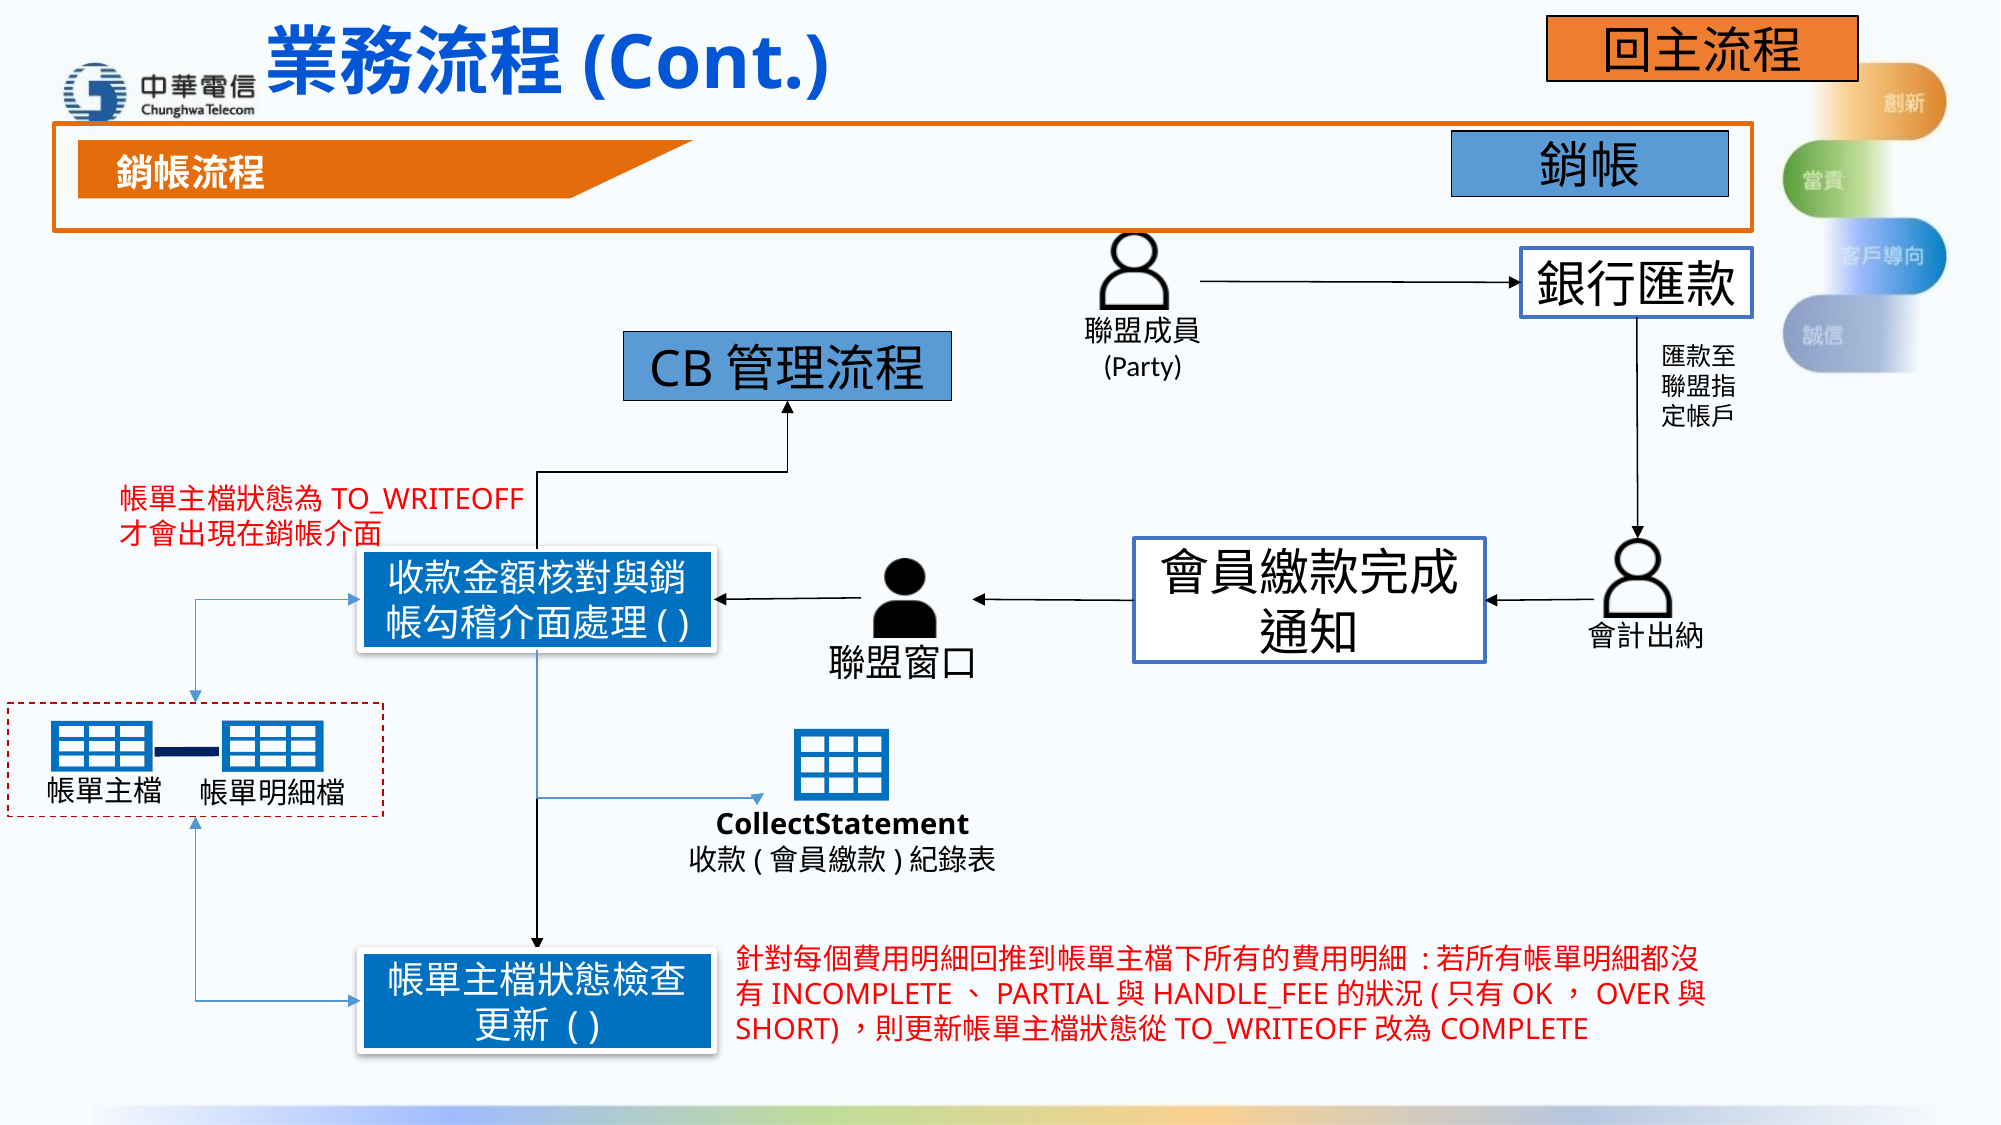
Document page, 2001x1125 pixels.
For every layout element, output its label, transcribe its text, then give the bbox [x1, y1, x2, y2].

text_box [7, 702, 384, 817]
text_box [1571, 538, 1721, 661]
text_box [195, 599, 361, 701]
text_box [685, 703, 1001, 902]
text_box 銀行匯款 [1519, 246, 1754, 319]
text_box CB管理流程 [623, 331, 952, 401]
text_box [1068, 230, 1218, 391]
table_cell 12 [584, 546, 589, 607]
text_box 針對每個費用明細回推到帳單主檔下所有的費用明細 :若所有帳單明細都沒有INCOMPLETE、PARTIAL與HANDLE_FEE的狀況(只有OK，OVER與SHORT)，則更新帳單主檔狀態從TO_WRITEOFF改為COMPLETE [720, 933, 1735, 1053]
text_box 銷帳流程 [101, 141, 282, 202]
text_box 帳單主檔狀態檢查更新 ( ) [357, 947, 717, 1054]
text_box 會員繳款完成通知 [1132, 536, 1487, 664]
text_box 回主流程 [1546, 15, 1858, 82]
table_cell 10 [1200, 283, 1218, 288]
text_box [195, 825, 361, 1002]
text_box 收款金額核對與銷帳勾稽介面處理( ) [357, 546, 583, 653]
text_box 聯盟窗口 [813, 631, 994, 692]
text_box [587, 349, 737, 601]
text_box [54, 123, 1753, 231]
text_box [578, 607, 723, 836]
text_box [78, 140, 694, 199]
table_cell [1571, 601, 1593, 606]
text_box 業務流程(Cont.) [249, 10, 1735, 118]
text_box 帳單主檔狀態為TO_WRITEOFF才會出現在銷帳介面 [104, 473, 548, 558]
text_box 匯款至 聯盟指 定帳戶 [1646, 333, 1752, 438]
text_box 銷帳 [1451, 131, 1729, 197]
picture [0, 0, 2001, 1125]
